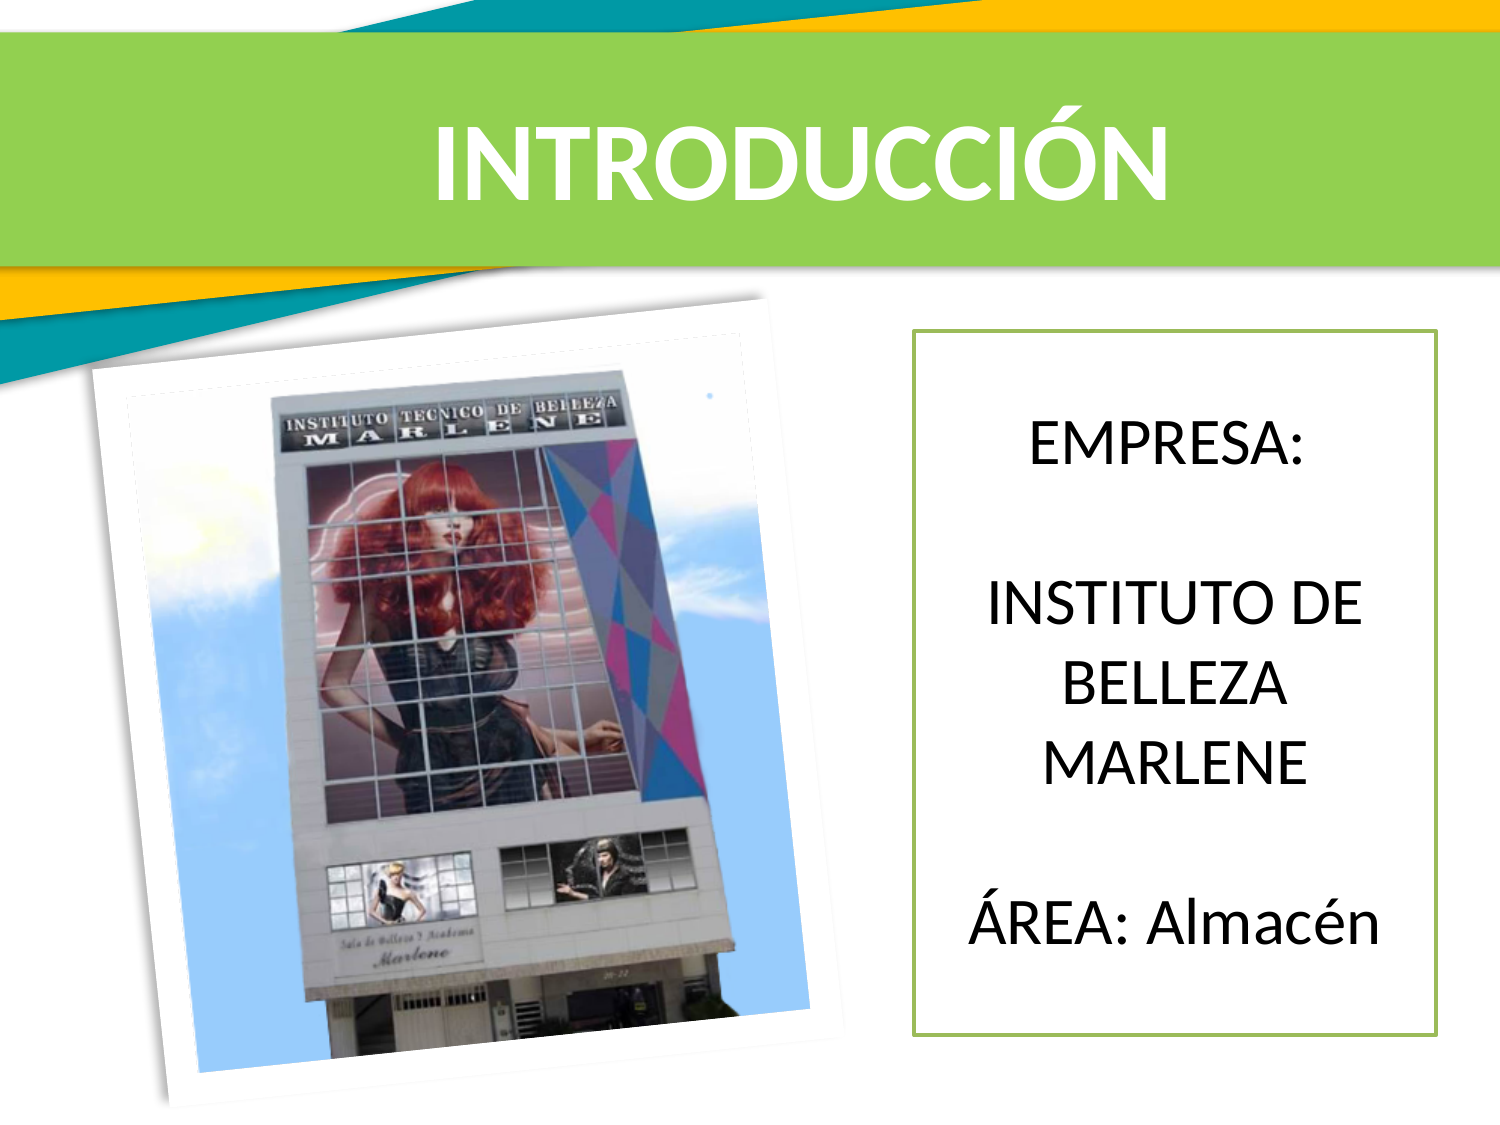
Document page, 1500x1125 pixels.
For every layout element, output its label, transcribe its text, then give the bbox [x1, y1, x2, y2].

text_box EMPRESA: INSTITUTO DE BELLEZA MARLENE ÁREA: Almacén [912, 329, 1438, 1037]
text_box INTRODUCCIÓN [0, 38, 1500, 262]
picture [127, 334, 810, 1073]
